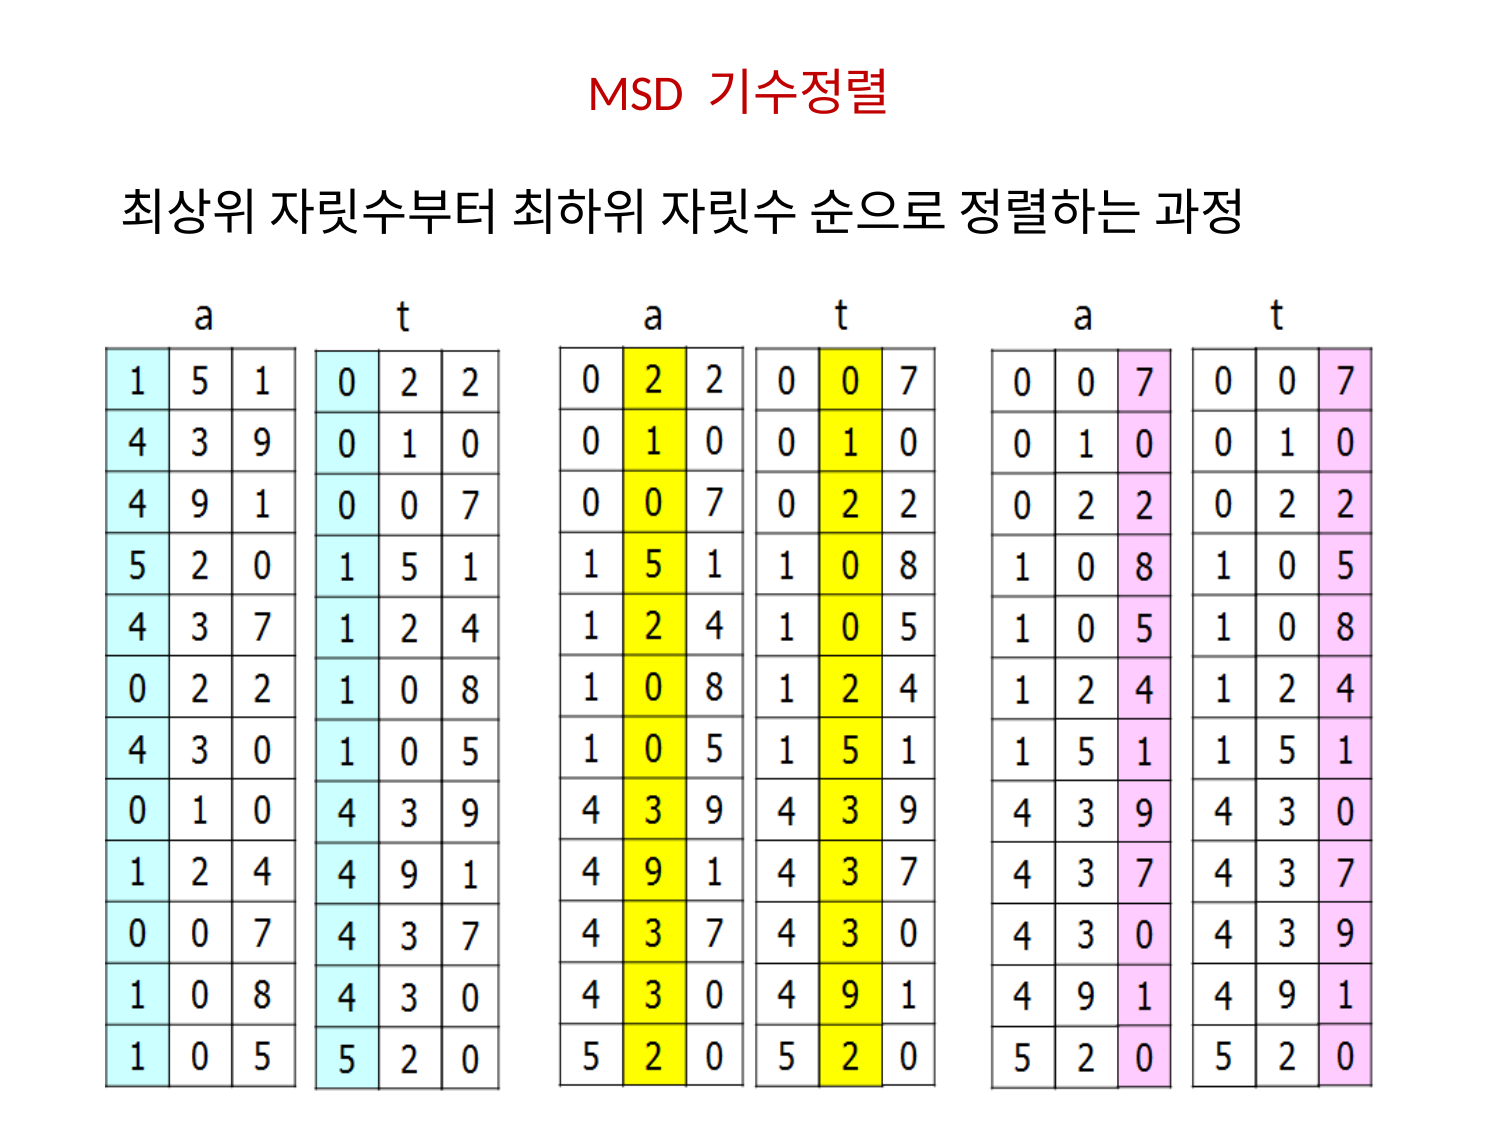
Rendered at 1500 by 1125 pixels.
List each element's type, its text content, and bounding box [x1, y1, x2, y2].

picture [105, 270, 1374, 1105]
text_box MSD 기수정렬 최상위 자릿수부터 최하위 자릿수 순으로 정렬하는 과정 [105, 52, 1373, 248]
